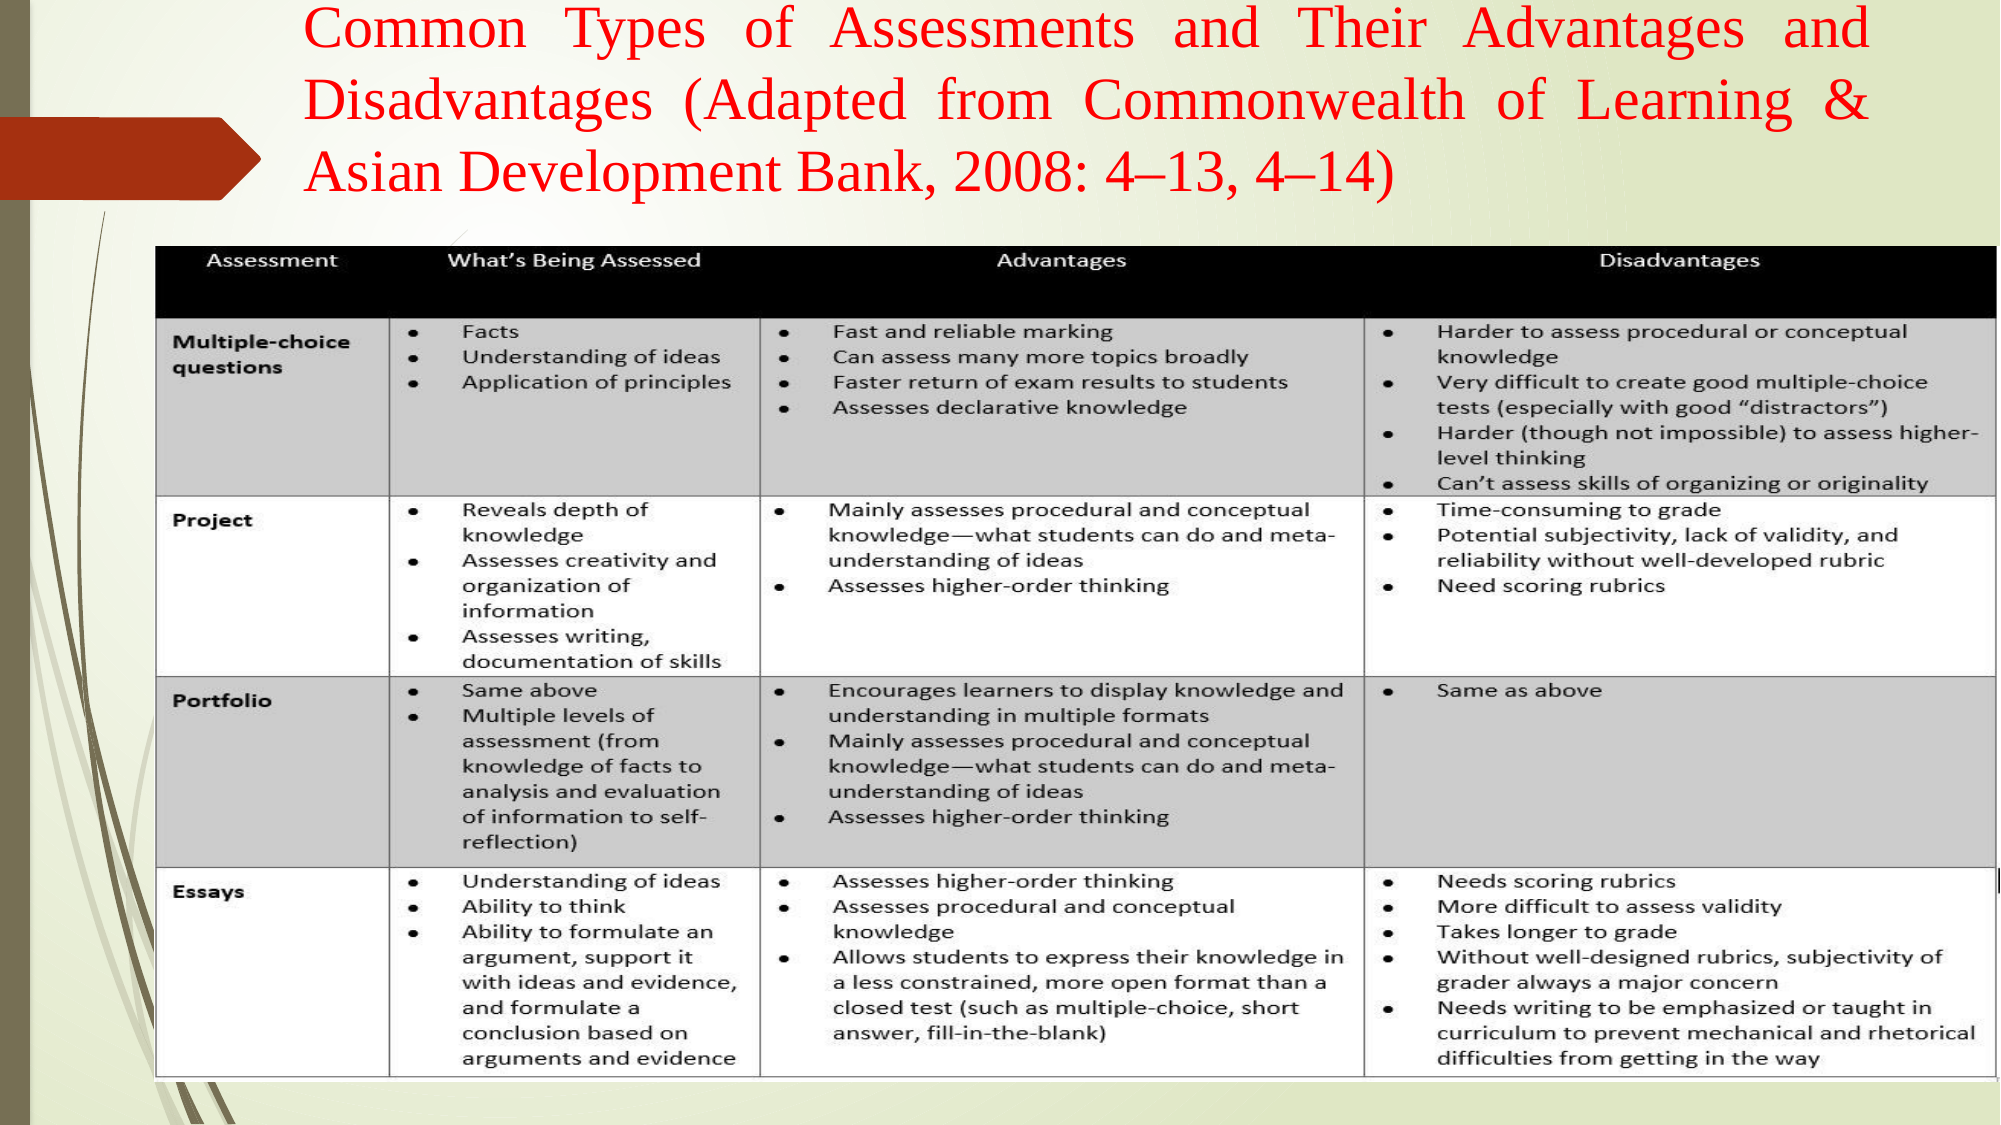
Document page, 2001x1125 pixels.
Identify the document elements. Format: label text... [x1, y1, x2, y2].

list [154, 245, 2000, 1082]
title Common Types of Assessments and Their Advantages and Disadvantages (Adapted from Commonwealth of Learning & Asian Development Bank, 2008: 4–13, 4–14) [288, 0, 1888, 215]
